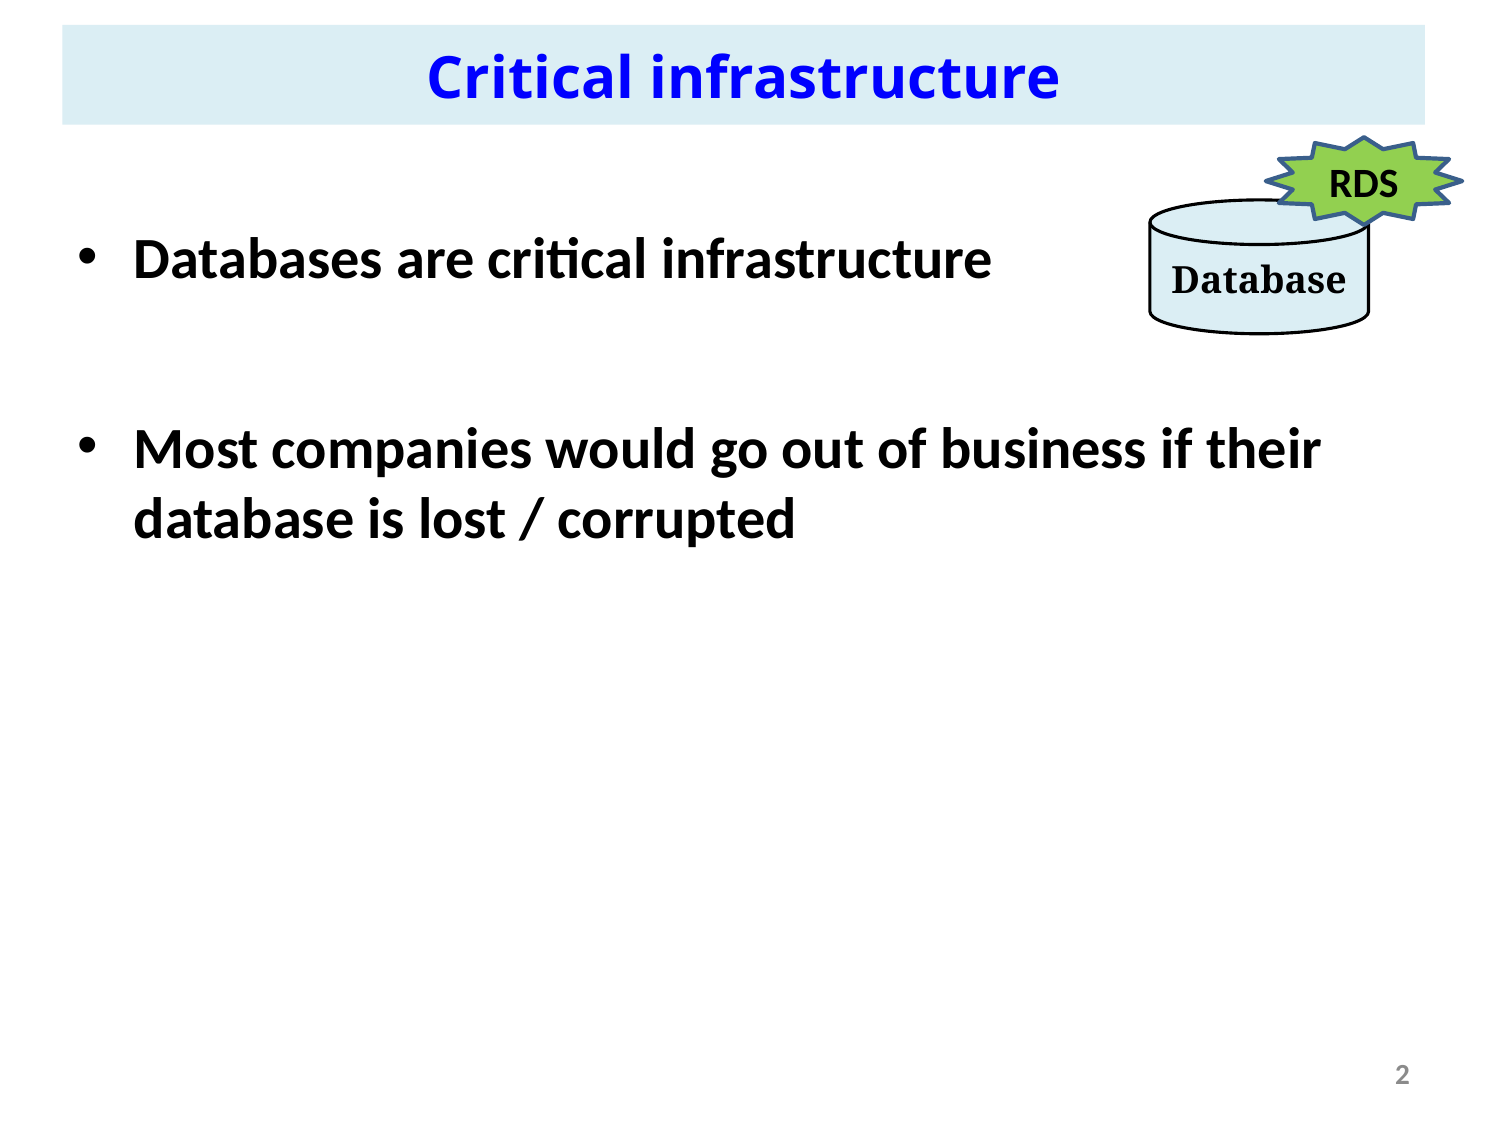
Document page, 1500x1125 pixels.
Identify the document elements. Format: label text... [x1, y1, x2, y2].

text_box Critical infrastructure [62, 24, 1425, 125]
list Databases are critical infrastructure Most companies would go out of business if their database is lost / corrupted [62, 212, 1438, 625]
text_box Database [1147, 197, 1371, 336]
text_box RDS [1263, 135, 1465, 227]
slide_number 2 [1312, 1042, 1425, 1103]
